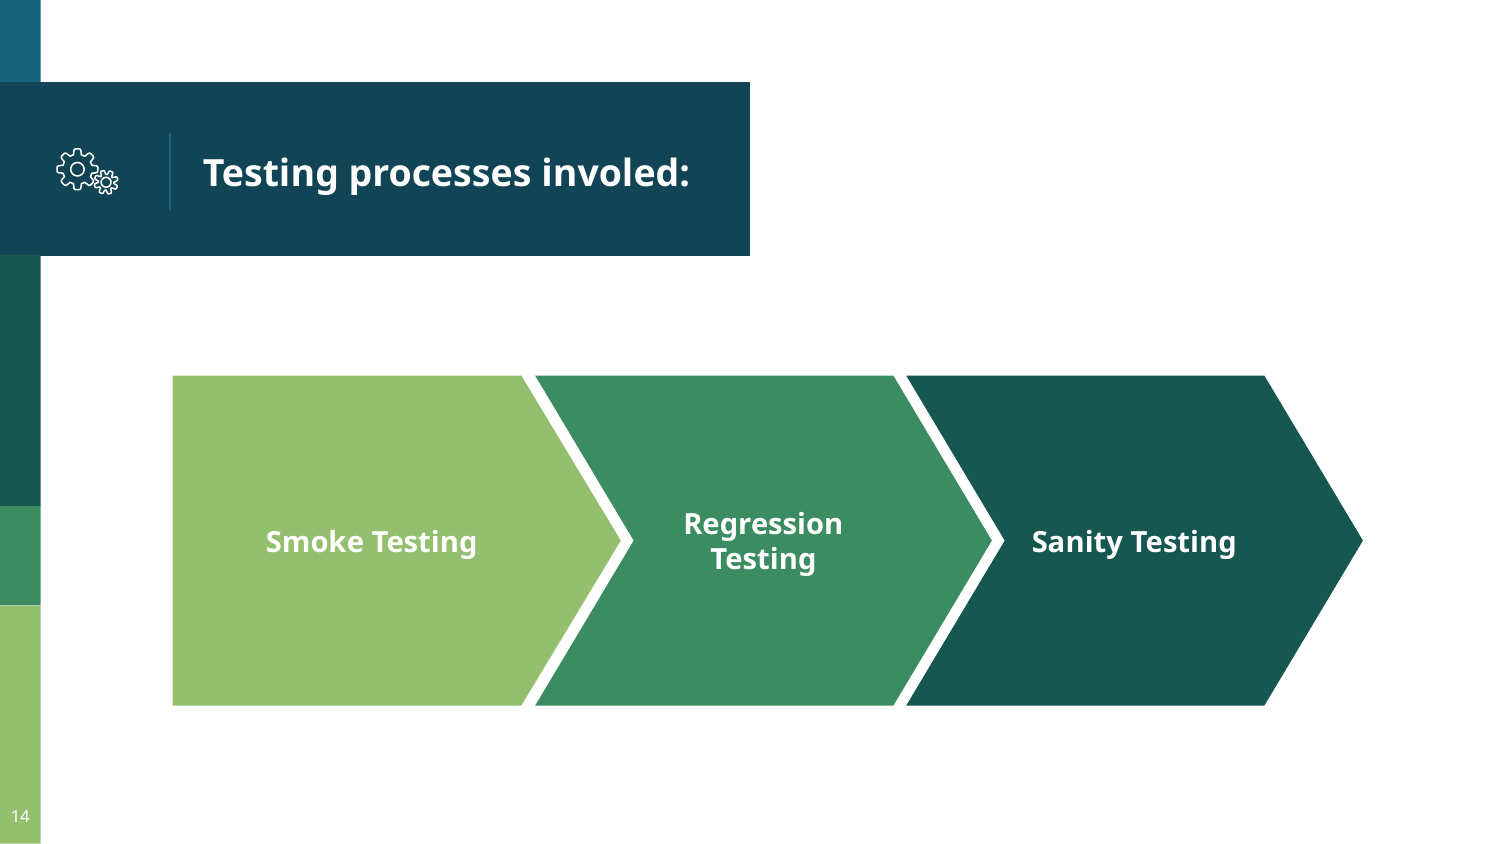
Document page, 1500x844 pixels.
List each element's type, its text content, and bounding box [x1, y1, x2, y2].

title Testing processes involed: [187, 87, 715, 256]
text_box Sanity Testing [906, 375, 1363, 706]
text_box Regression Testing [535, 375, 992, 706]
slide_number 14 [0, 790, 49, 844]
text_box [56, 148, 118, 195]
text_box Smoke Testing [172, 375, 621, 706]
